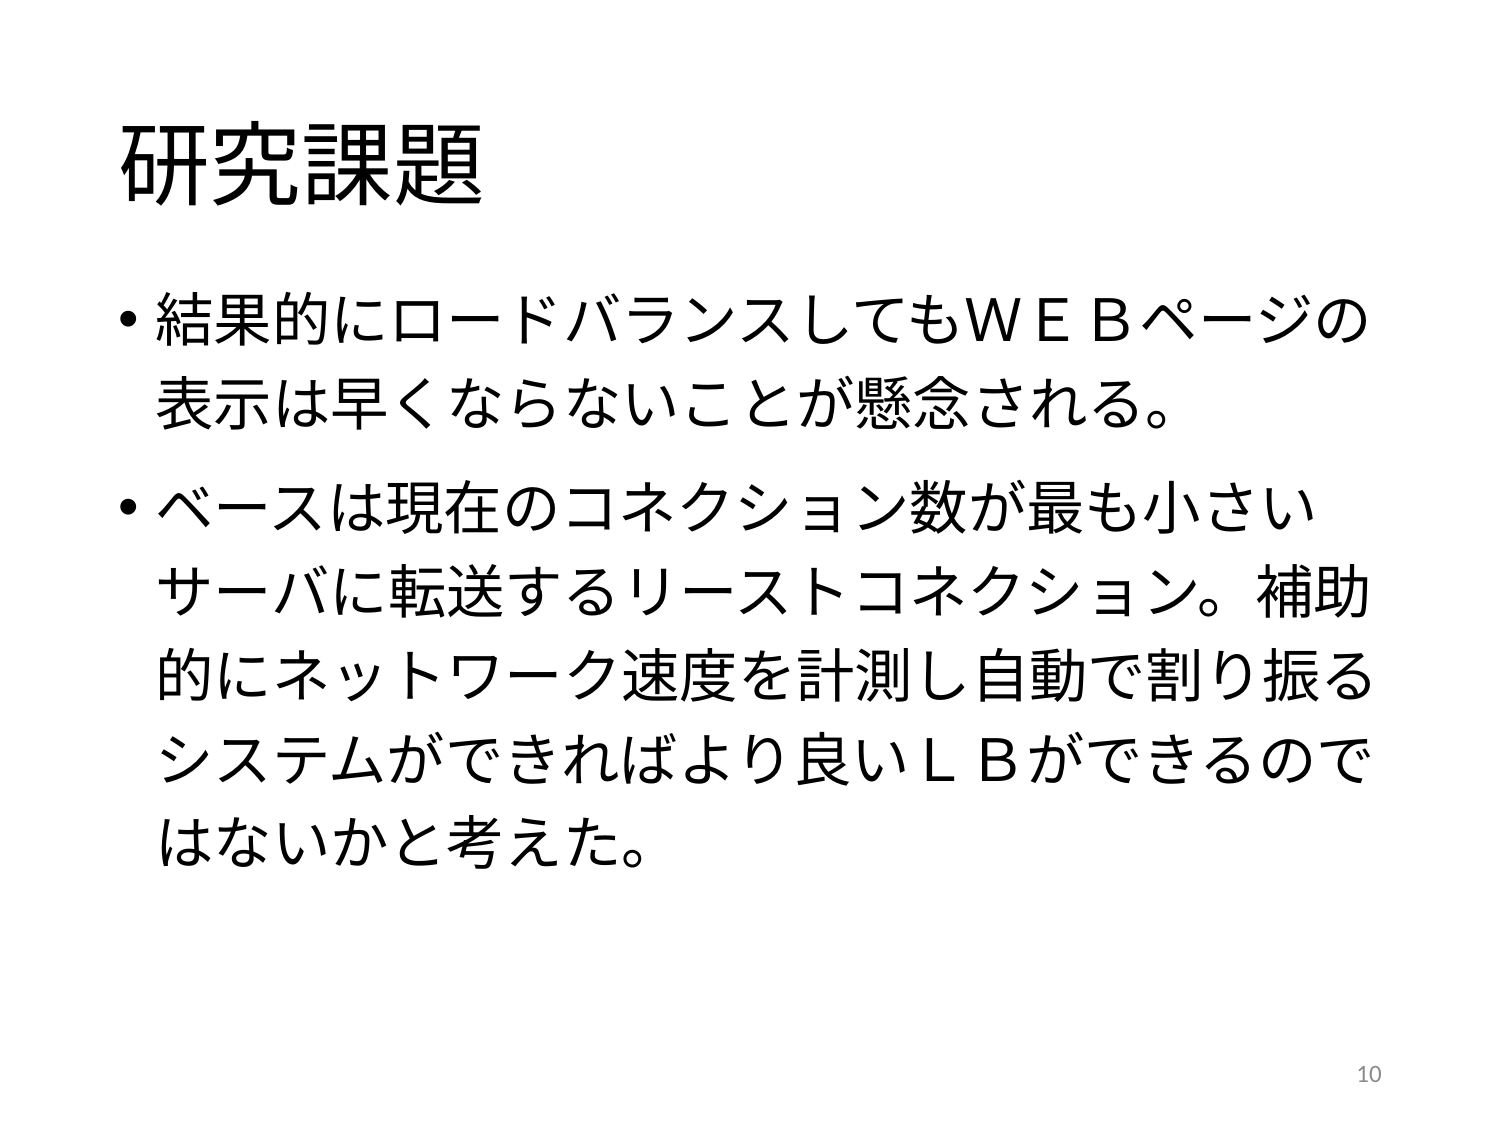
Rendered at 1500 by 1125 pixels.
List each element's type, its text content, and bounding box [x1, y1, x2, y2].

list 結果的にロードバランスしてもＷＥＢページの表示は早くならないことが懸念される。 ベースは現在のコネクション数が最も小さいサーバに転送するリーストコネクション。補助的にネットワーク速度を計測し自動で割り振るシステムができればより良いＬＢができるのではないかと考えた。 [103, 261, 1397, 1043]
title 研究課題 [103, 59, 1397, 261]
slide_number 10 [1059, 1042, 1397, 1103]
